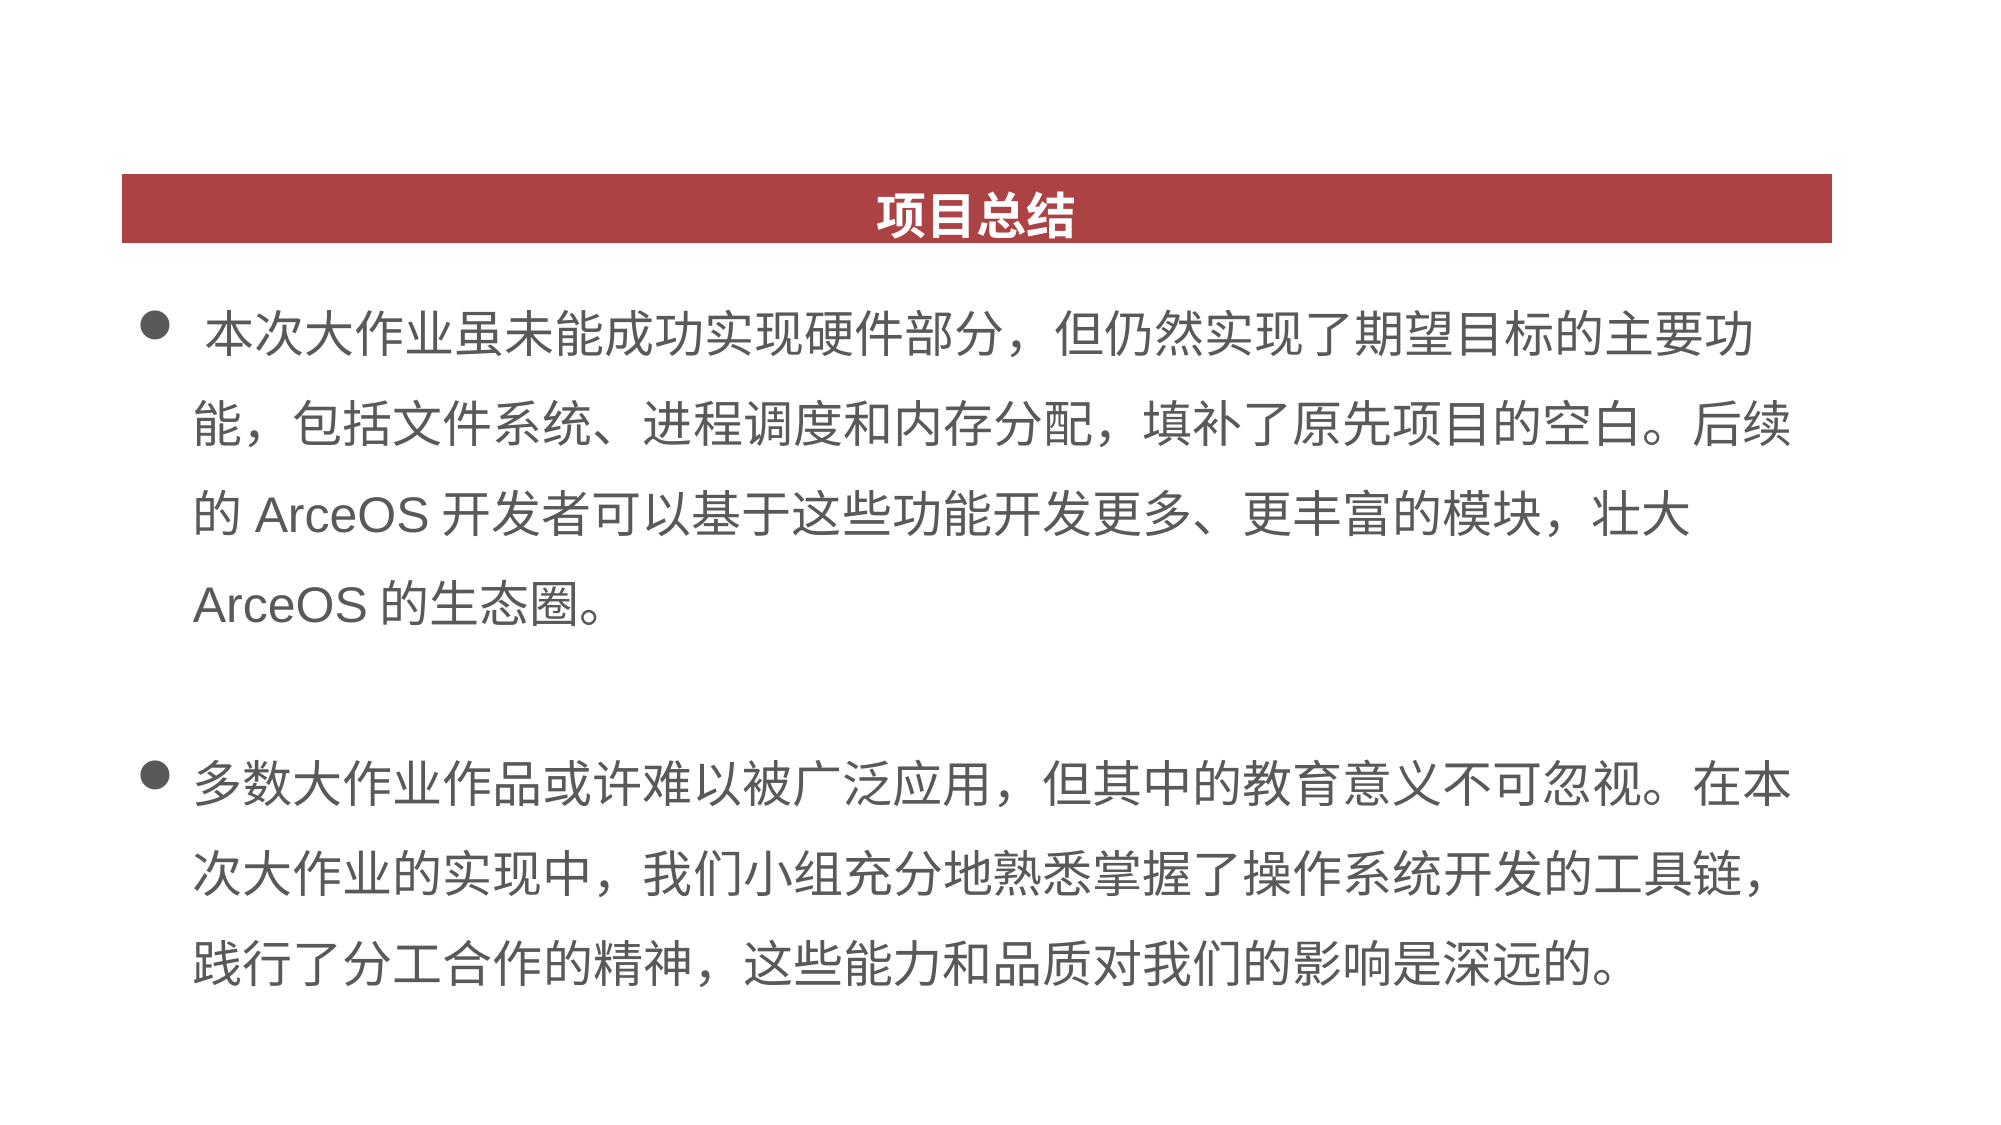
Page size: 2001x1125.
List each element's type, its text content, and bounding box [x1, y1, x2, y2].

text_box ​本次大作业虽未能成功实现硬件部分，但仍然实现了期望目标的主要功能，包括文件系统、进程调度和内存分配，填补了原先项目的空白。后续的ArceOS开发者可以基于这些功能开发更多、更丰富的模块，壮大ArceOS的生态圈。 多数大作业作品或许难以被广泛应用，但其中的教育意义不可忽视。在本次大作业的实现中，我们小组充分地熟悉掌握了操作系统开发的工具链，践行了分工合作的精神，这些能力和品质对我们的影响是深远的。 [121, 264, 1833, 1000]
text_box 项目总结 [121, 173, 1833, 244]
